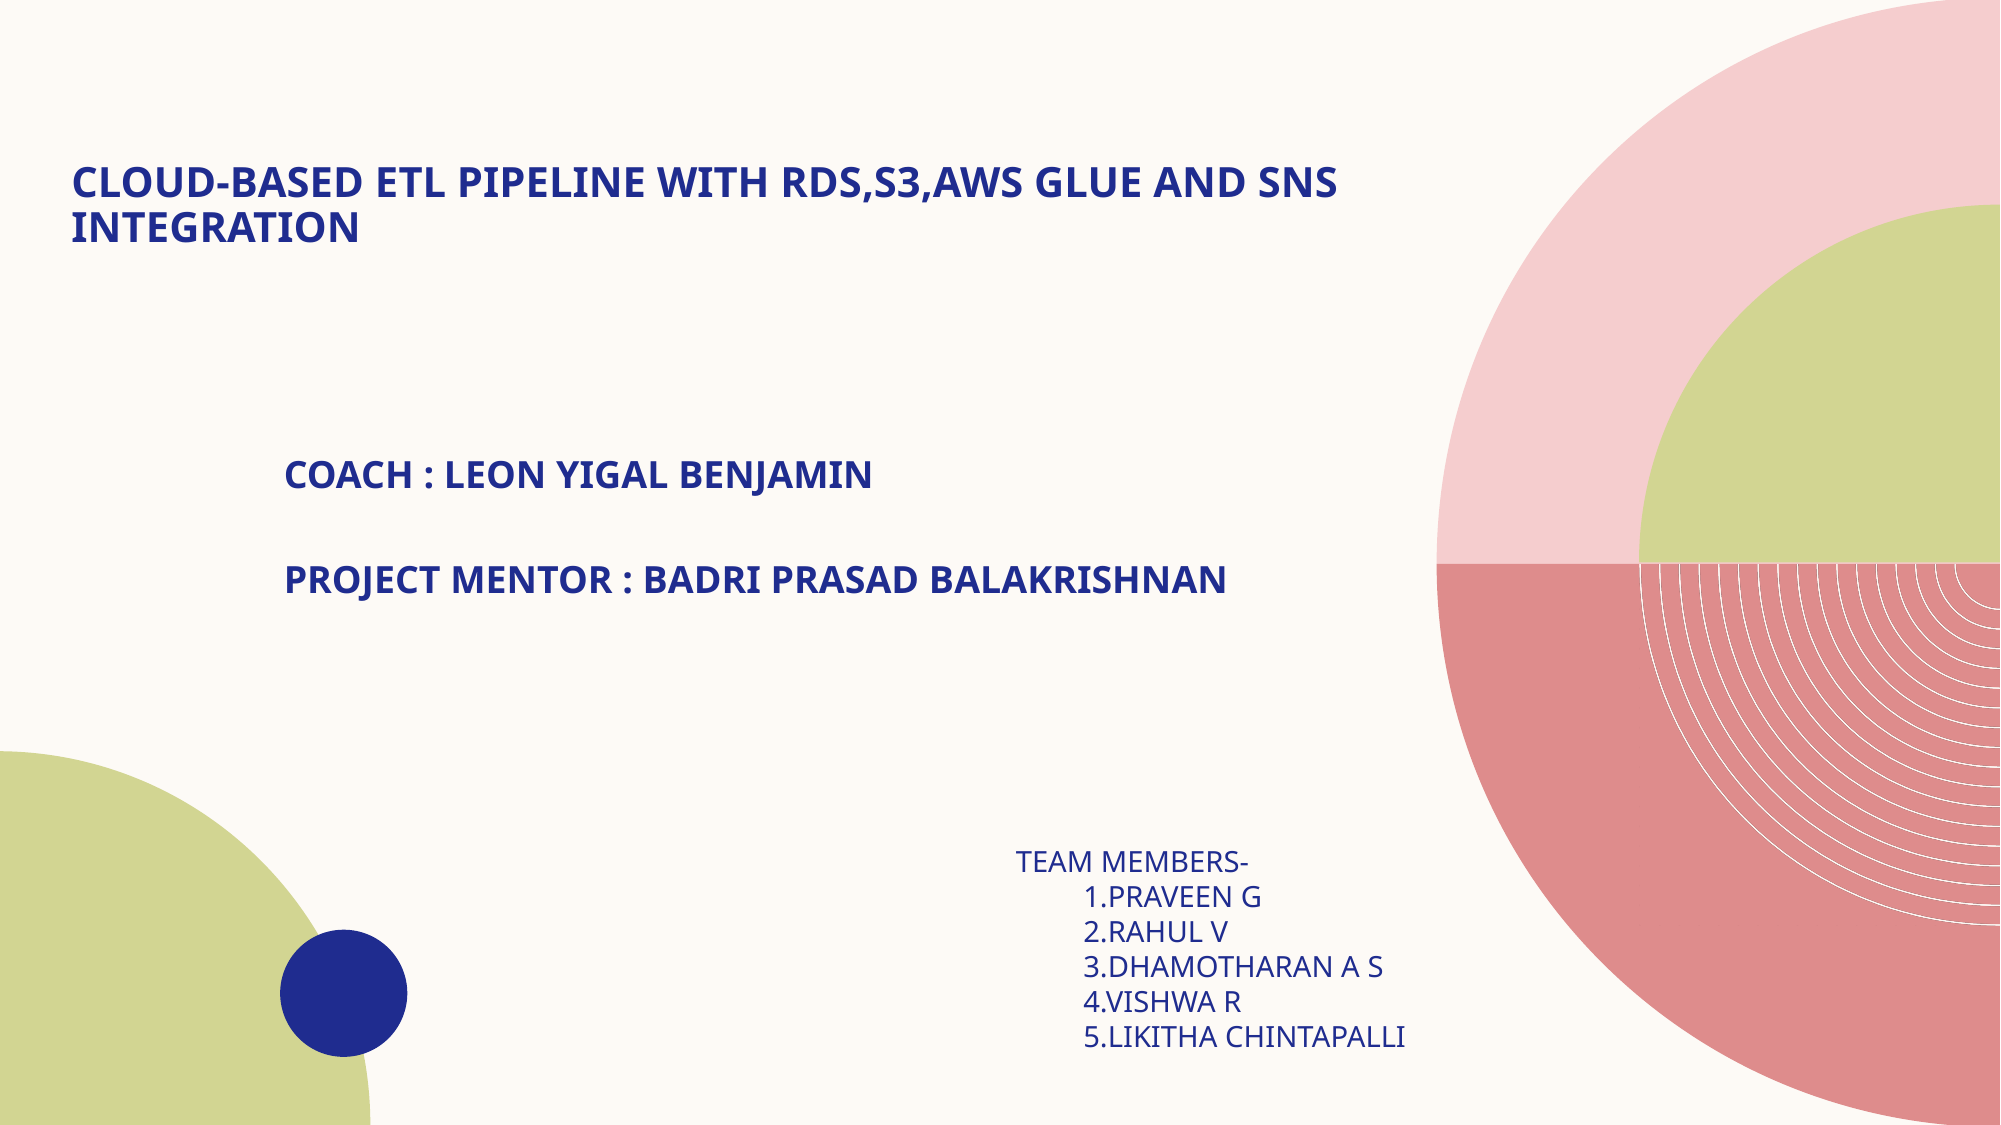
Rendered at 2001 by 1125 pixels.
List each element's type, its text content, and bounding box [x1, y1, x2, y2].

picture [1639, 564, 2000, 926]
list COACH : LEON YIGAL BENJAMIN PROJECT MENTOR : BADRI PRASAD BALAKRISHNAN [283, 450, 1555, 894]
text_box TEAM MEMBERS- 1.PRAVEEN G 2.RAHUL V 3.DHAMOTHARAN A S 4.VISHWA R 5.LIKITHA CHINTAPALLI [1000, 835, 1635, 1061]
title Cloud-based etl pipeline with rds,s3,AWS glue and sns integration [56, 154, 1552, 280]
